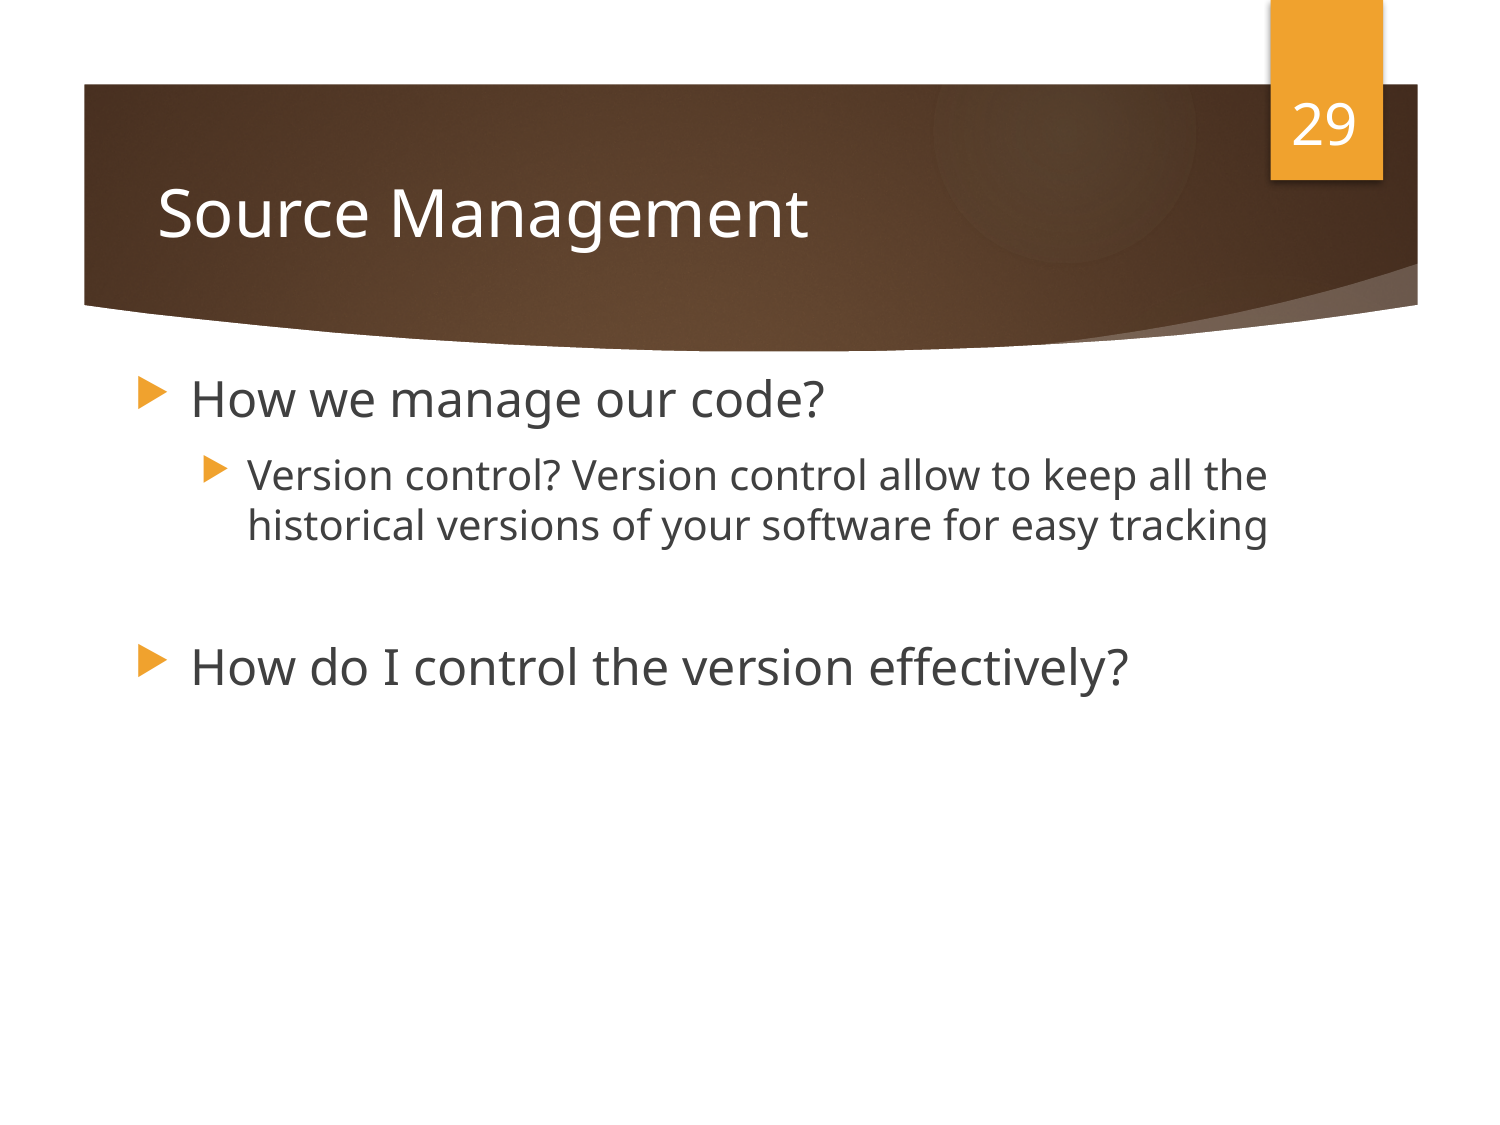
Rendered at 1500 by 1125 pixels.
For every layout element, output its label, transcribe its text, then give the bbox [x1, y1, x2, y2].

slide_number 29 [1259, 48, 1390, 175]
list How we manage our code? Version control? Version control allow to keep all the historical versions of your software for easy tracking How do I control the version effectively? [119, 360, 1445, 990]
title Source Management [142, 152, 1183, 269]
